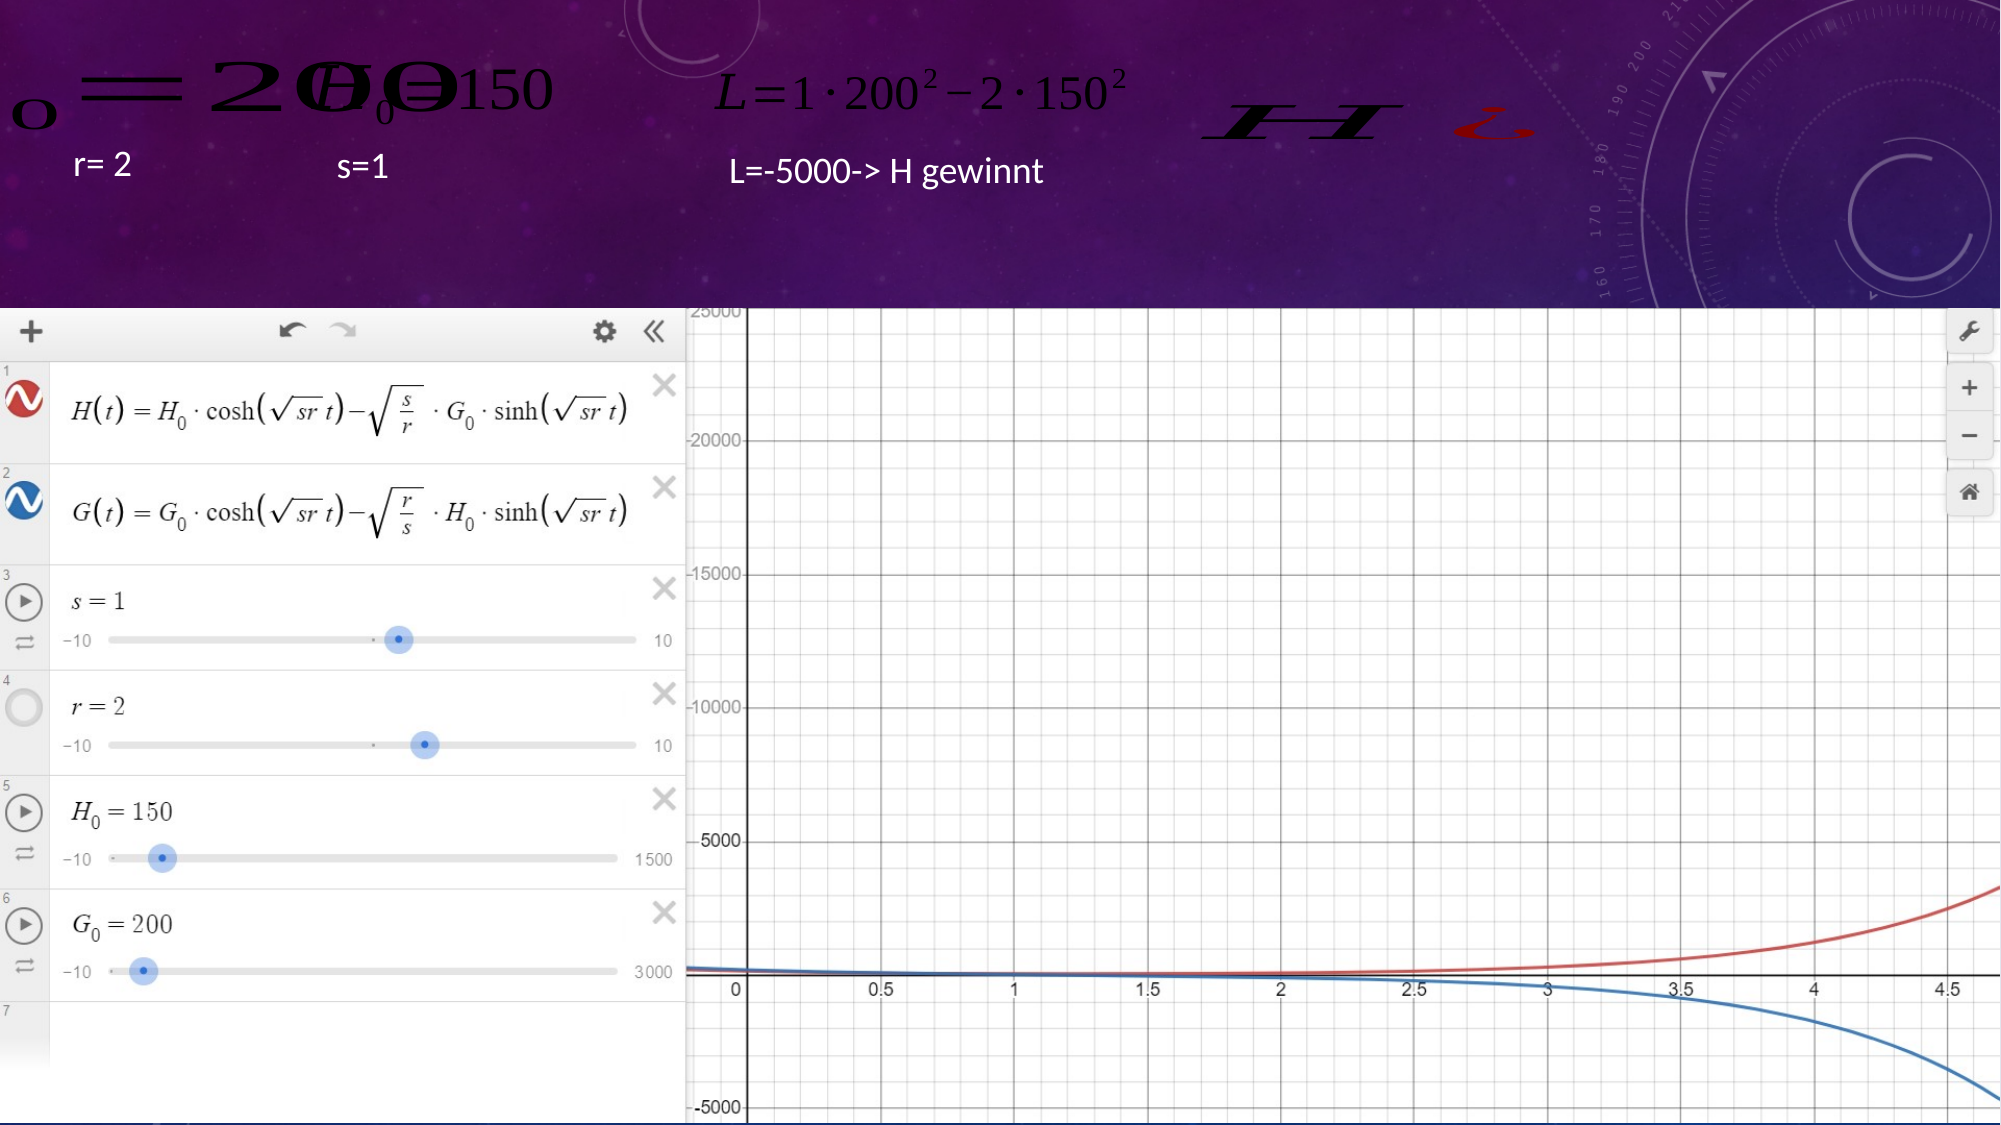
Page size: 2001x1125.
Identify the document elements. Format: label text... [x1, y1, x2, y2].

text_box r= 2 [58, 132, 148, 192]
text_box L=-5000-> H gewinnt [714, 139, 1060, 199]
text_box s=1 [321, 133, 405, 194]
picture [0, 0, 2001, 1125]
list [0, 308, 2000, 1124]
